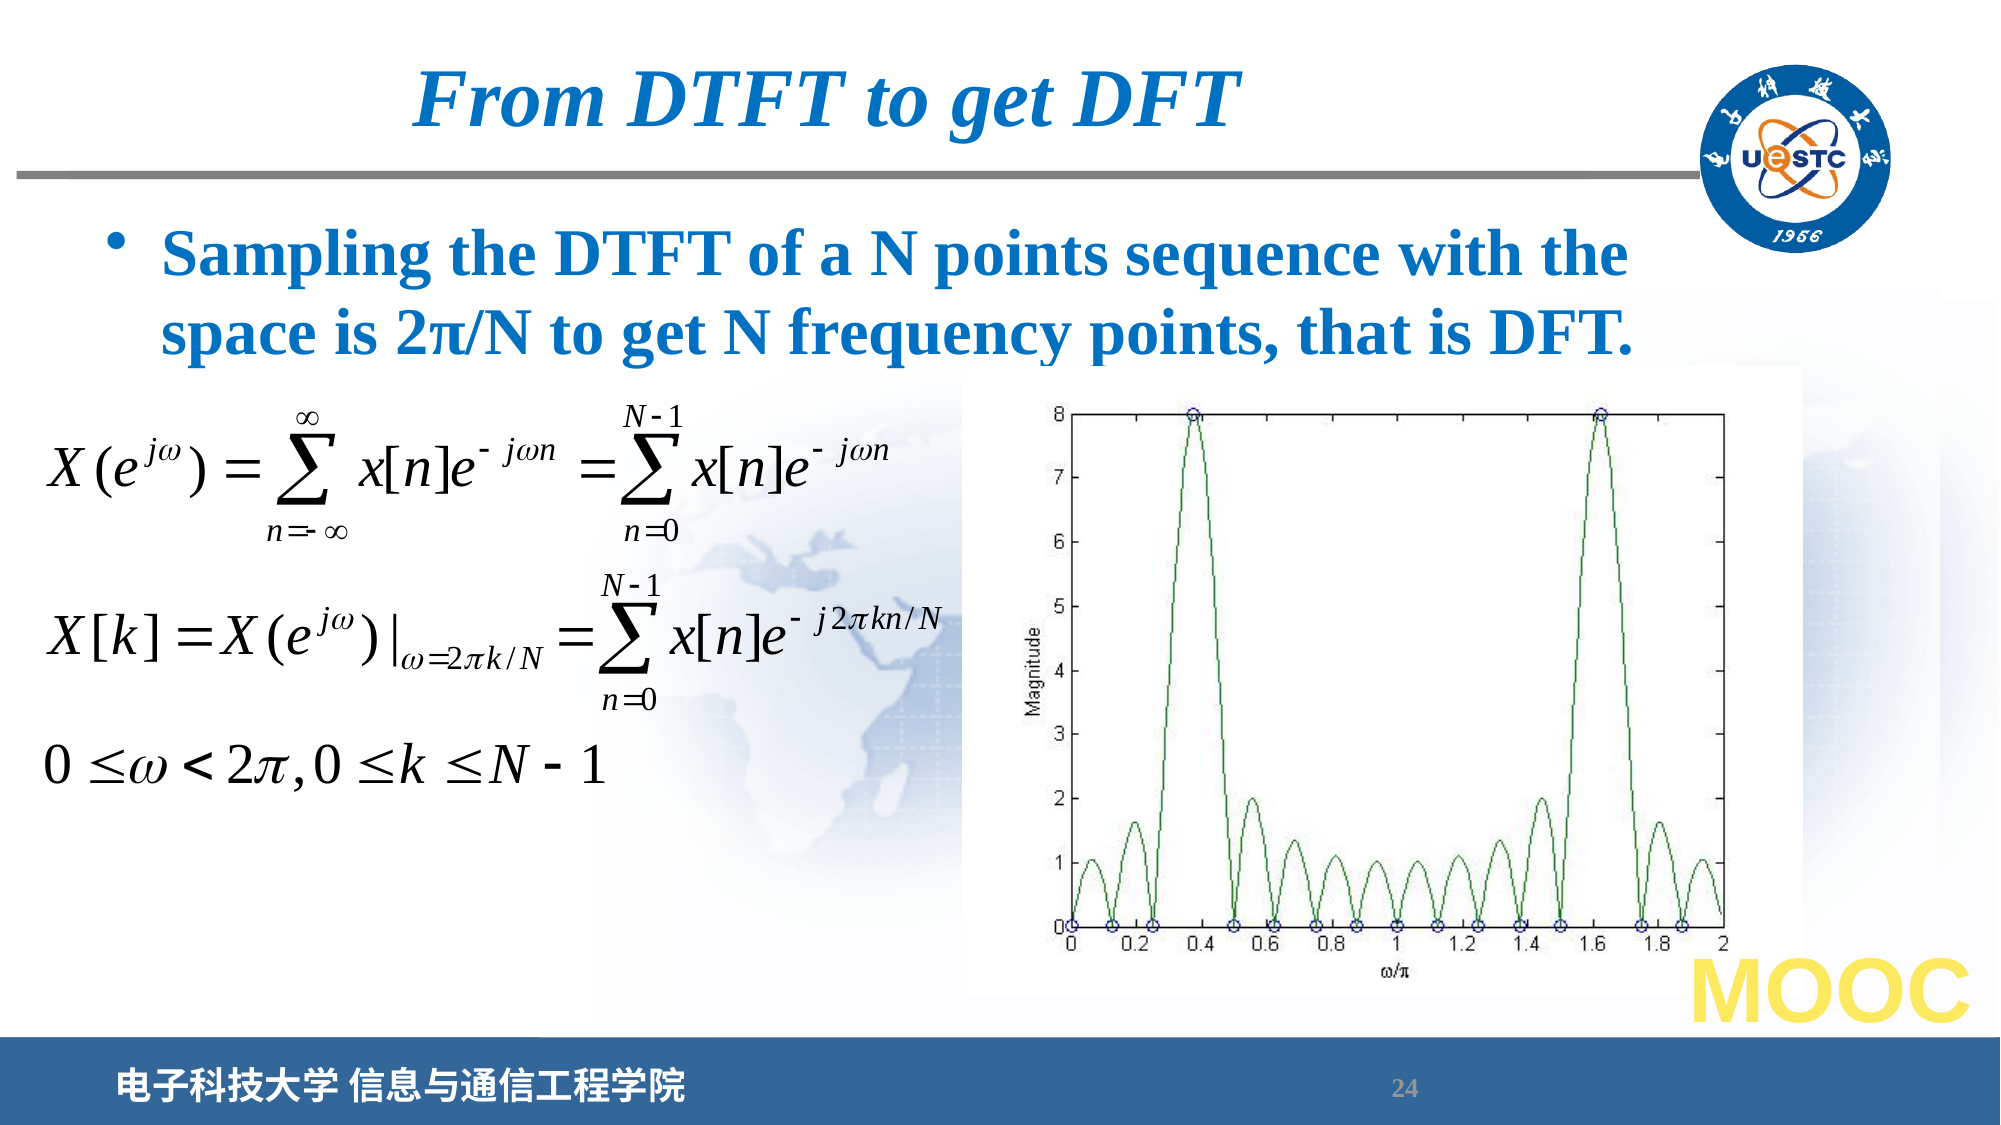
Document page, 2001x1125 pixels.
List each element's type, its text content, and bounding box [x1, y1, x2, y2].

picture [483, 287, 1997, 1037]
title From DTFT to get DFT [397, 20, 1563, 168]
picture [1679, 56, 1940, 262]
text_box MOOC [1673, 923, 1989, 1049]
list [35, 389, 956, 805]
list Sampling the DTFT of a N points sequence with the space is 2π/N to get N frequency points, that is DFT. [90, 200, 1674, 388]
